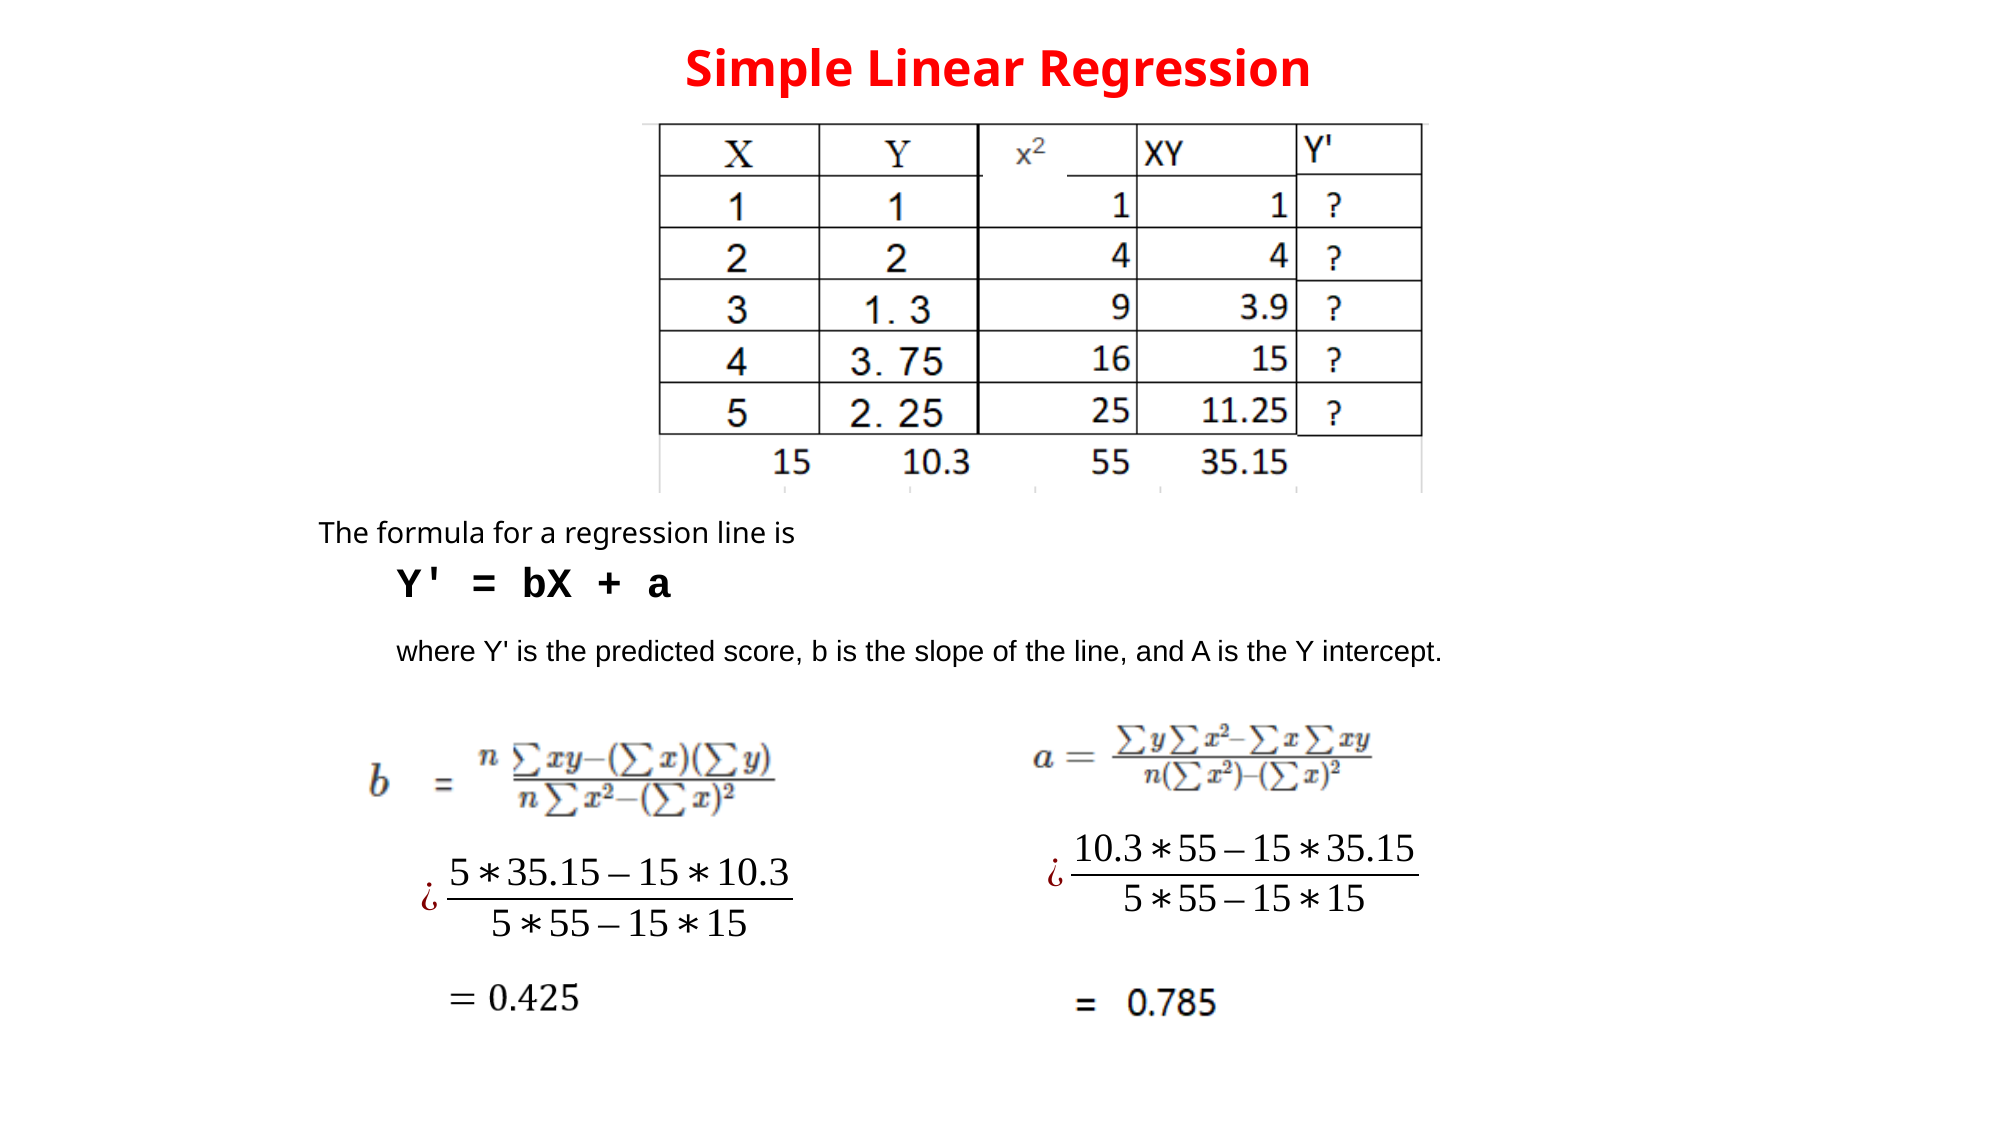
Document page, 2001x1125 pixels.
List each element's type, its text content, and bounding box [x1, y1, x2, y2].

text_box [1046, 825, 1421, 922]
picture [426, 960, 595, 1039]
picture [642, 108, 1429, 493]
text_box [308, 688, 820, 897]
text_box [1059, 960, 1243, 1052]
text_box Simple Linear Regression [510, 21, 1488, 105]
text_box [420, 905, 795, 946]
picture [998, 697, 1403, 818]
text_box The formula for a regression line is Y' = bX + a where Y' is the predicted score, b is the slope of the line, and A is the Y intercept. [253, 504, 2000, 675]
